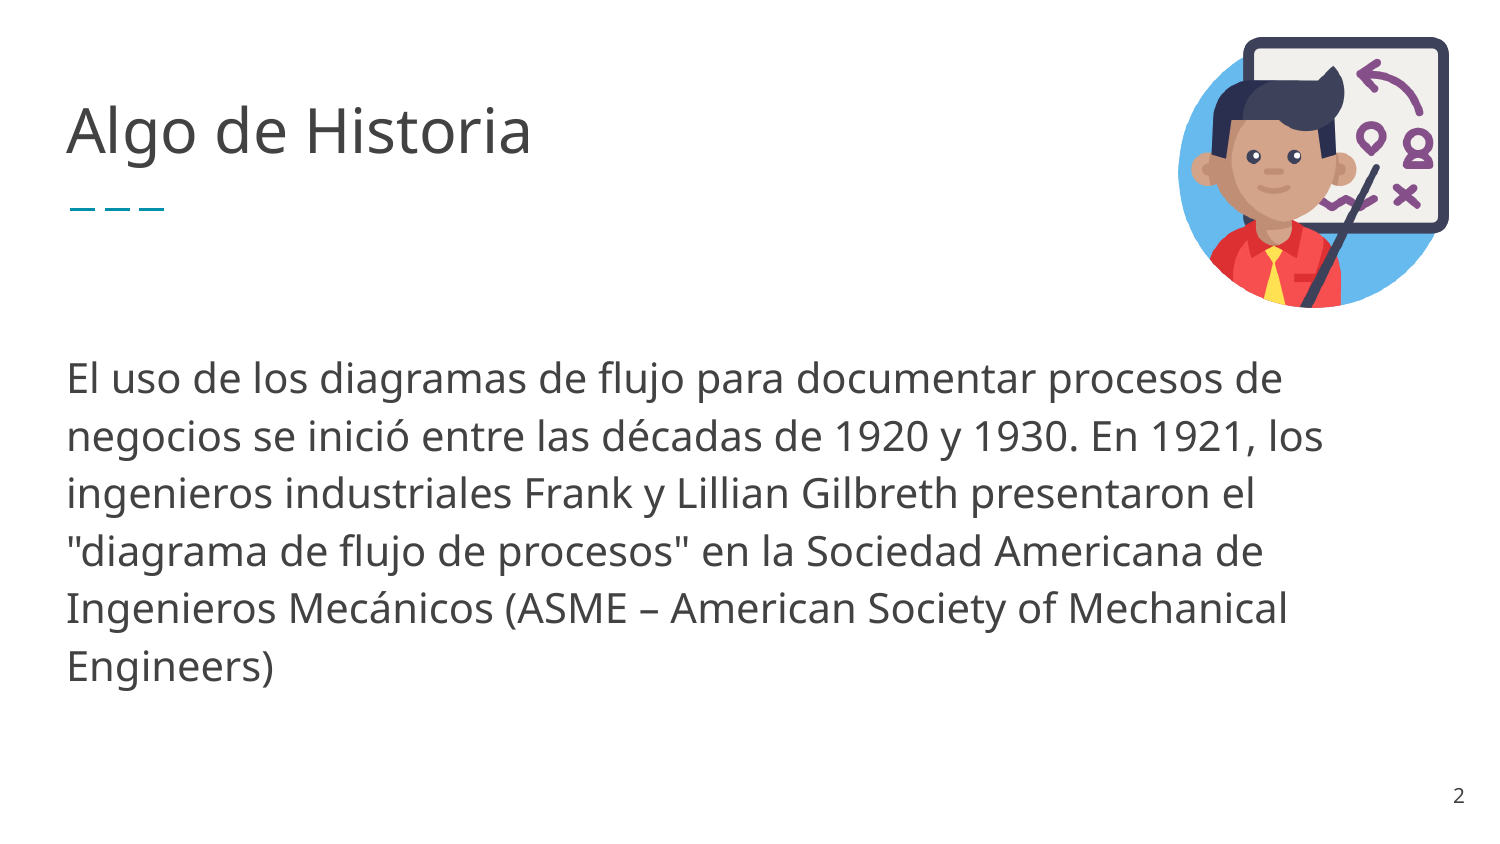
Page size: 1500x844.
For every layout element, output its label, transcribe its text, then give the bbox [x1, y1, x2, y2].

list El uso de los diagramas de flujo para documentar procesos de negocios se inició entre las décadas de 1920 y 1930. En 1921, los ingenieros industriales Frank y Lillian Gilbreth presentaron el "diagrama de flujo de procesos" en la Sociedad Americana de Ingenieros Mecánicos (ASME – American Society of Mechanical Engineers) [51, 329, 1449, 750]
title Algo de Historia [51, 61, 1173, 182]
slide_number ‹#› [1389, 764, 1480, 830]
picture [1178, 36, 1450, 308]
